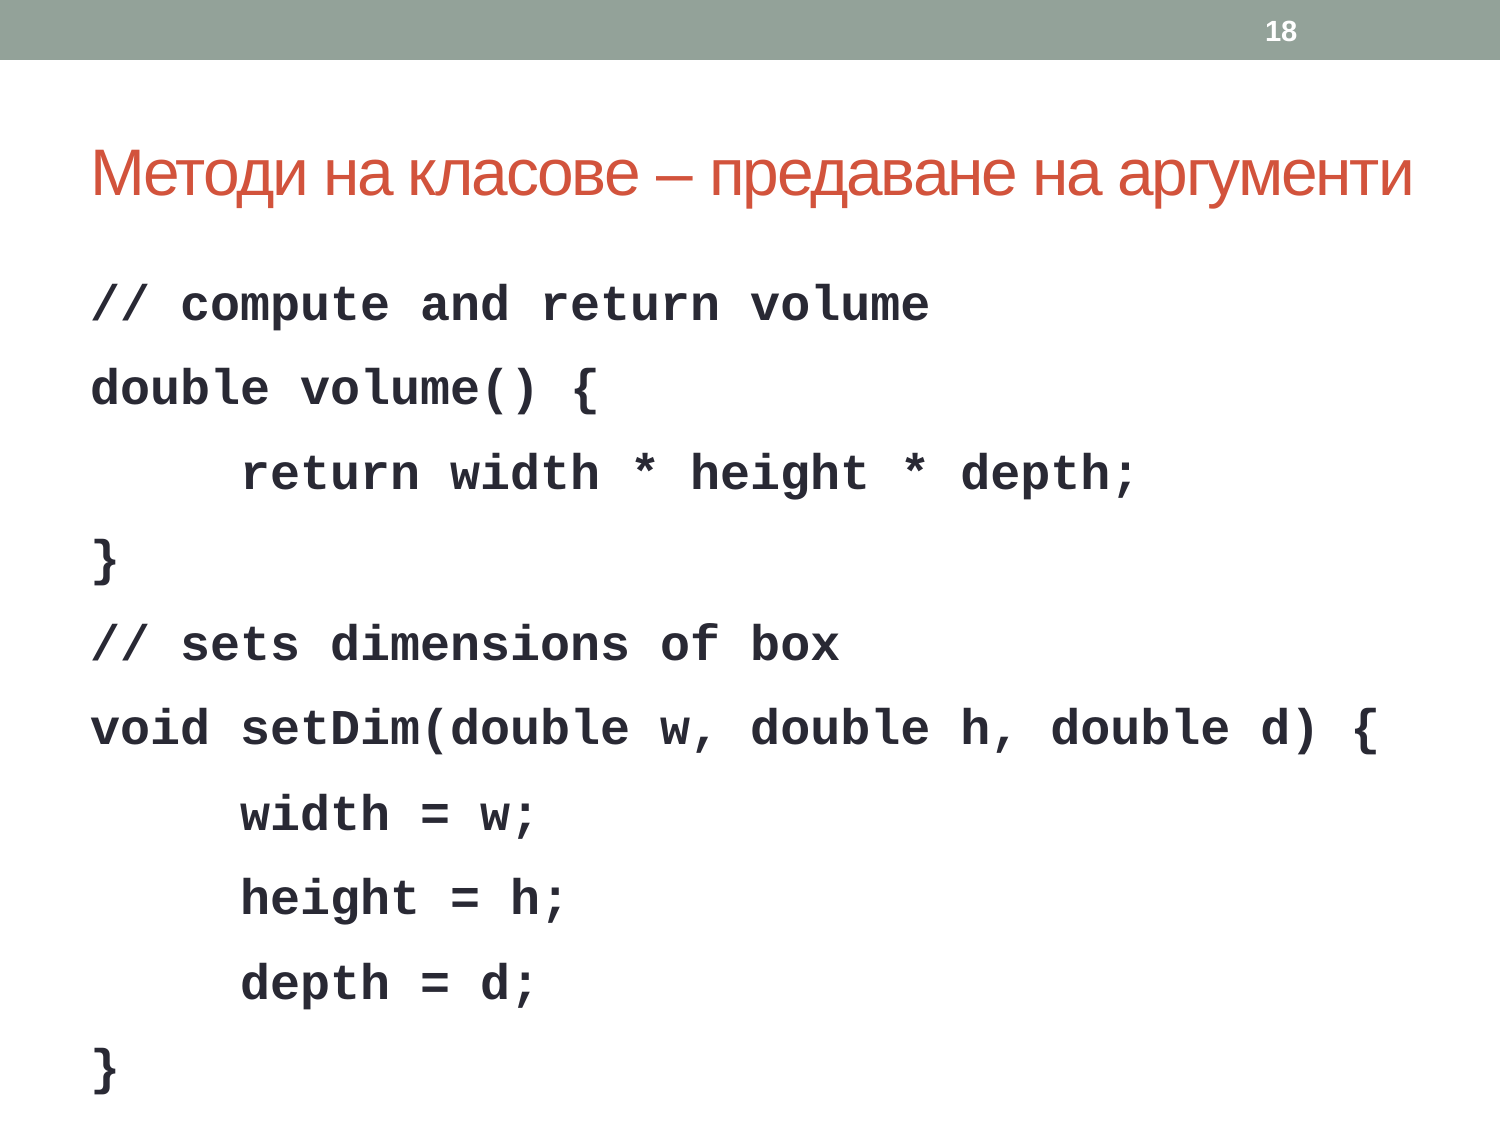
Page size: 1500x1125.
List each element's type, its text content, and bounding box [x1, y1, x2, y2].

list // compute and return volume double volume() { return width * height * depth; } // sets dimensions of box void setDim(double w, double h, double d) { width = w; height = h; depth = d; } [75, 262, 1483, 1063]
title Методи на класове – предаване на аргументи [75, 87, 1483, 250]
slide_number 18 [1250, 3, 1425, 57]
